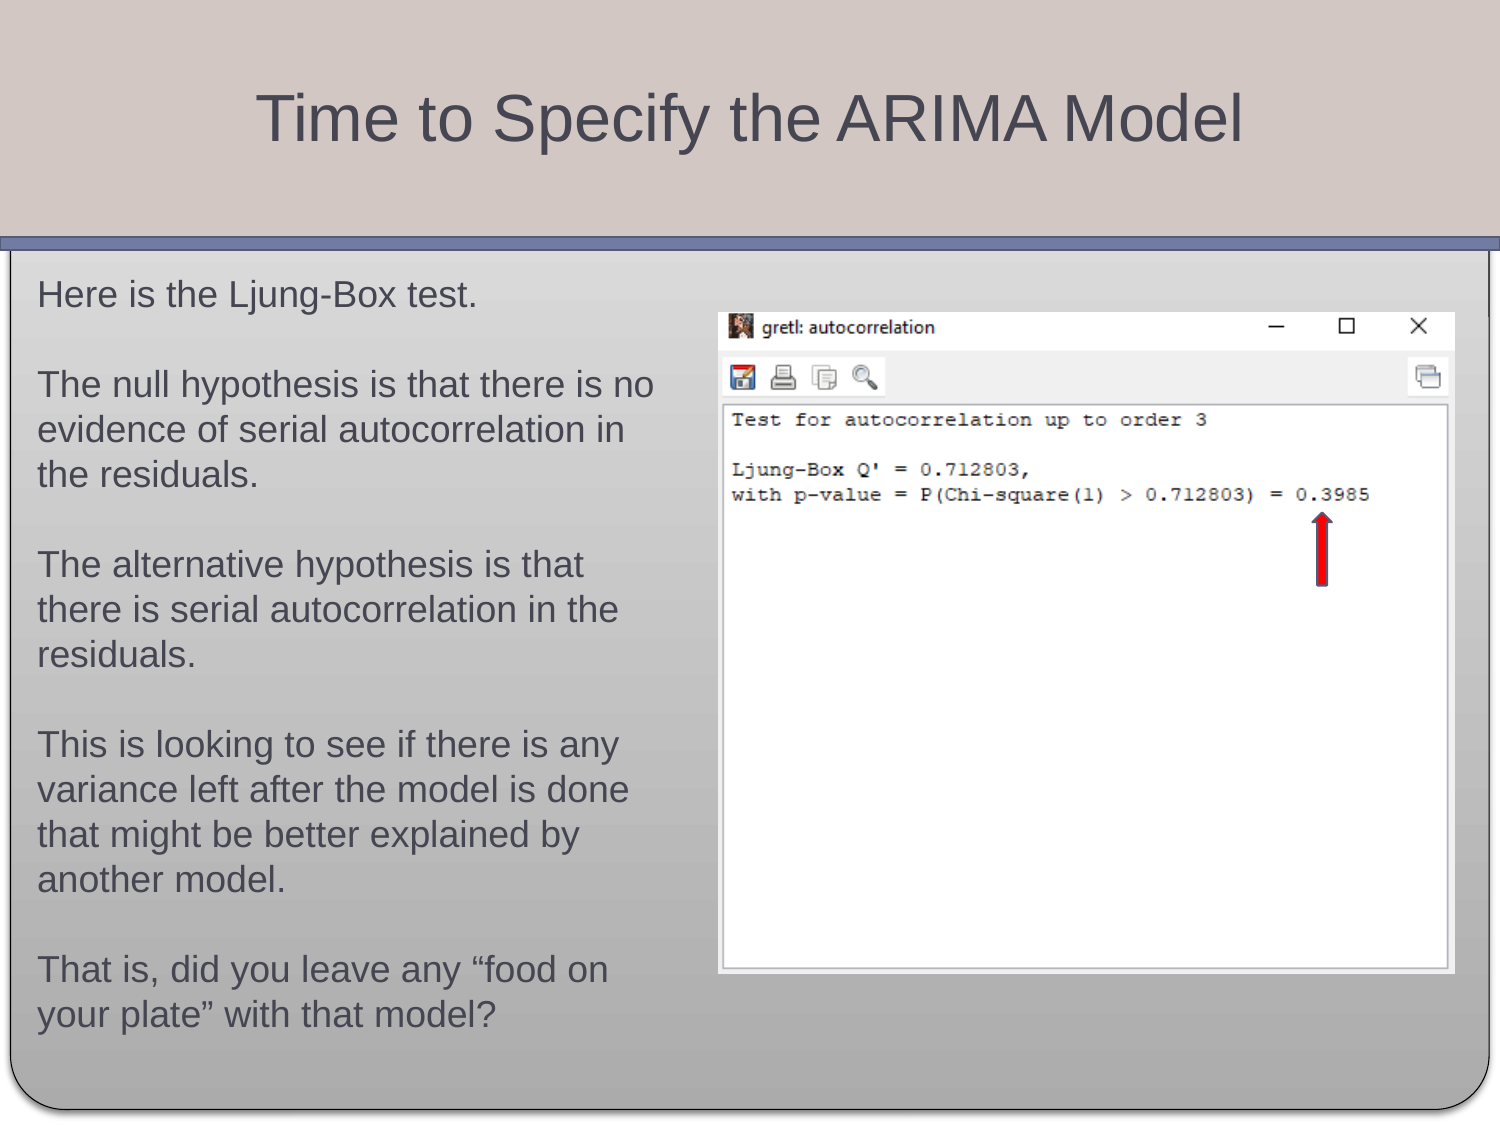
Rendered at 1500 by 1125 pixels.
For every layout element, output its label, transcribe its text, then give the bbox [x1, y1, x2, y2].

text_box [0, 236, 1500, 251]
text_box Time to Specify the ARIMA Model [0, 0, 1500, 236]
picture [718, 312, 1455, 975]
text_box [685, 362, 1482, 1050]
text_box Here is the Ljung-Box test. The null hypothesis is that there is no evidence of serial autocorrelation in the residuals. The alternative hypothesis is that there is serial autocorrelation in the residuals. This is looking to see if there is any variance left after the model is done that might be better explained by another model. That is, did you leave any “food on your plate” with that model? [22, 262, 685, 1088]
